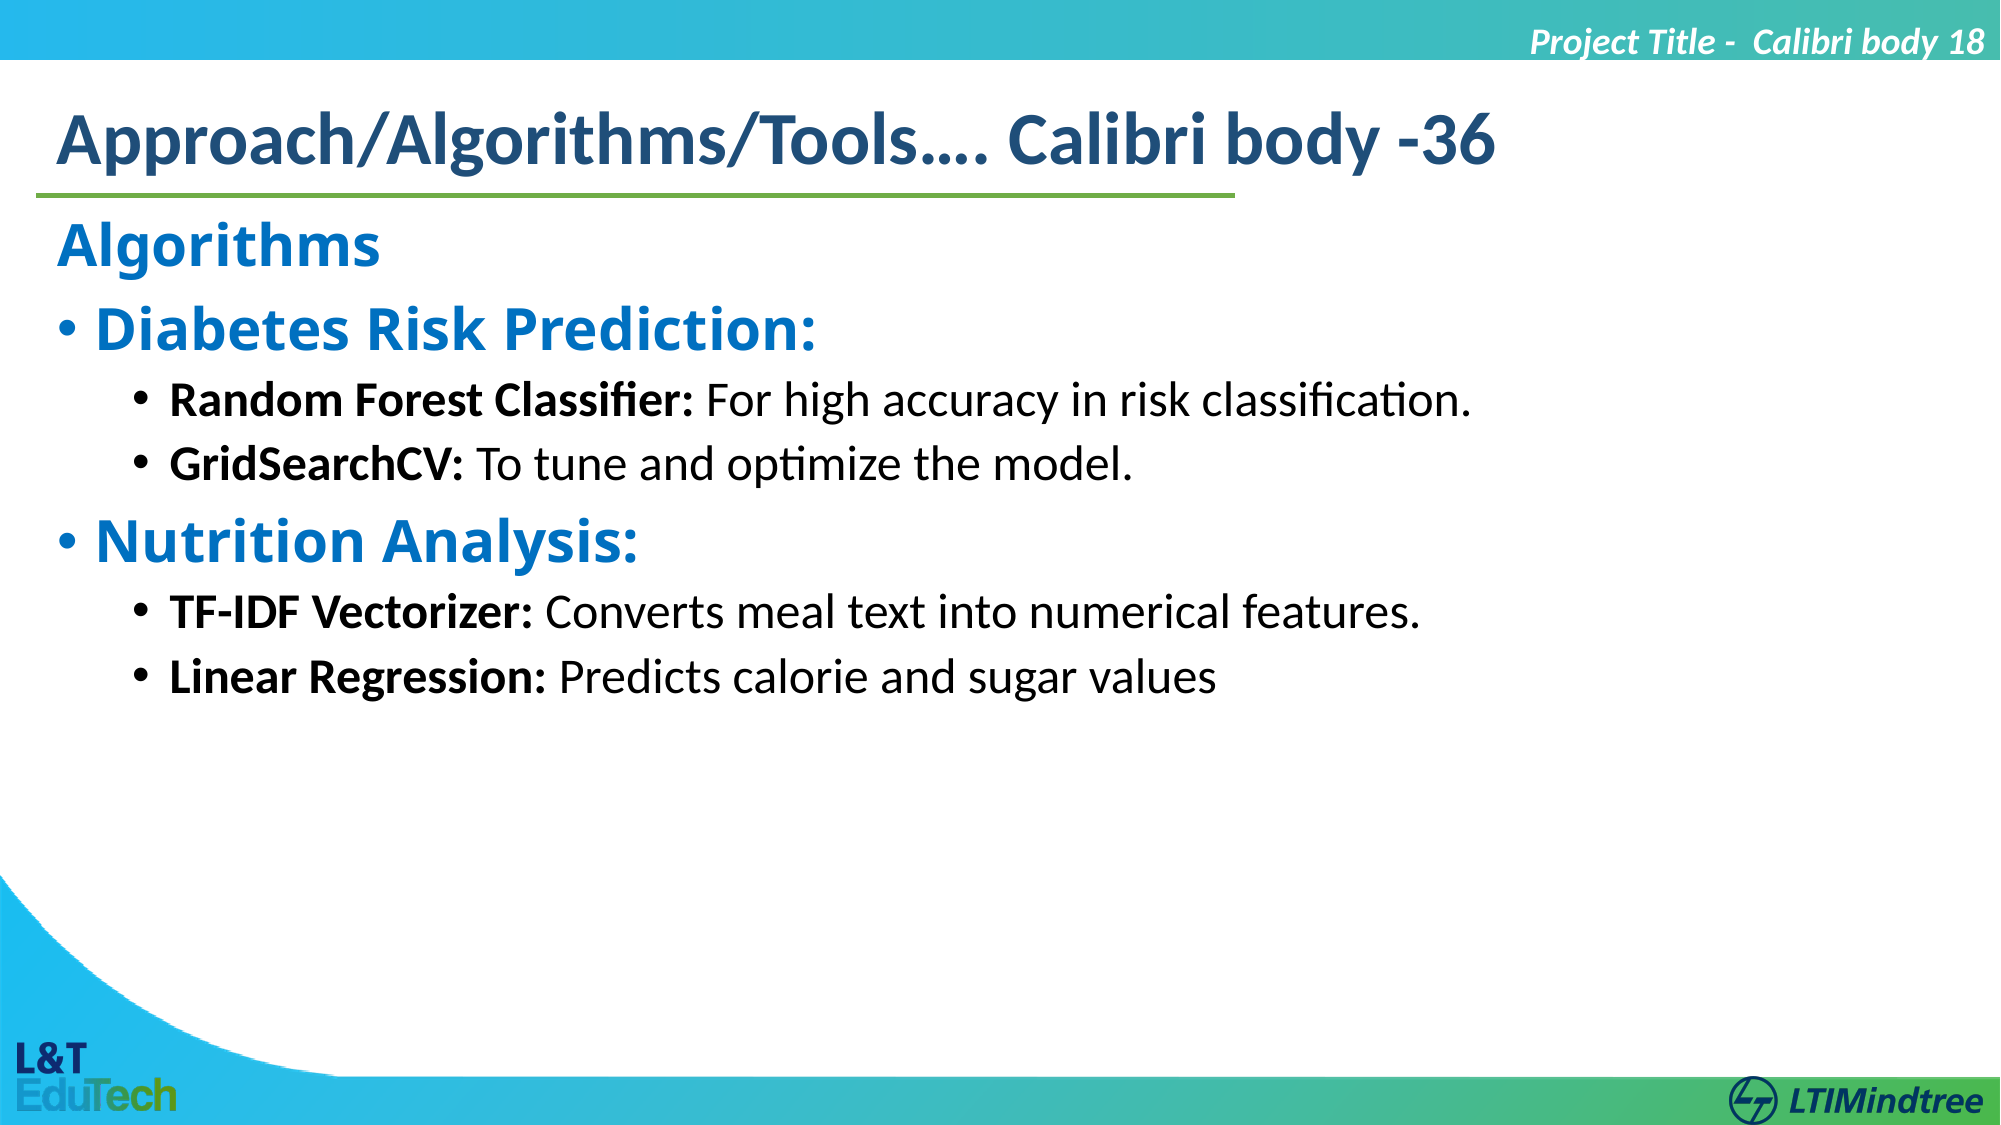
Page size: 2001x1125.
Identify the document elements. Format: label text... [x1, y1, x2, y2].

text_box Project Title - Calibri body 18 [999, 9, 2000, 114]
picture [0, 875, 2000, 1125]
text_box Approach/Algorithms/Tools…. Calibri body -36 [41, 82, 1785, 188]
list Algorithms Diabetes Risk Prediction: Random Forest Classifier: For high accuracy in risk classification. GridSearchCV: To tune and optimize the model. Nutrition Analysis: TF-IDF Vectorizer: Converts meal text into numerical features. Linear Regression: Predicts calorie and sugar values [41, 208, 1785, 889]
